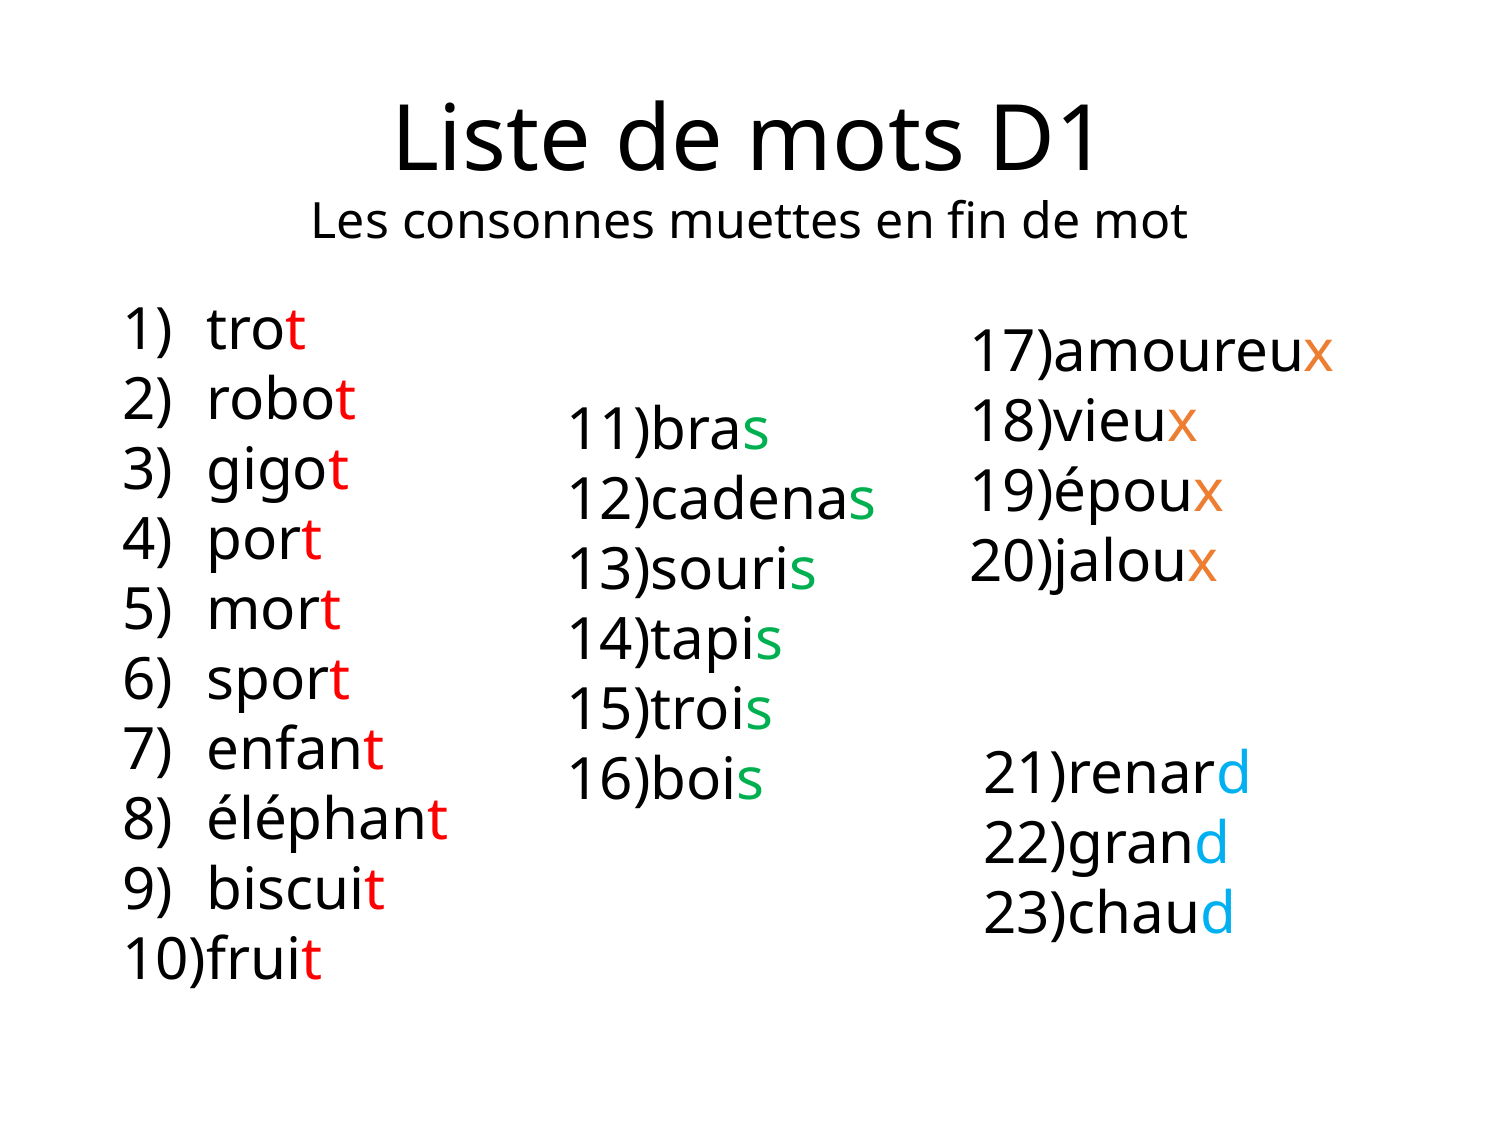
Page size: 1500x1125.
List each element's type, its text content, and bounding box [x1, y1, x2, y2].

text_box renard grand chaud [968, 727, 1267, 953]
text_box amoureux vieux époux jaloux [954, 305, 1350, 601]
text_box trot robot gigot port mort sport enfant éléphant biscuit fruit [107, 283, 464, 999]
text_box Liste de mots D1 Les consonnes muettes en fin de mot [295, 71, 1205, 256]
text_box bras cadenas souris tapis trois bois [551, 383, 892, 819]
